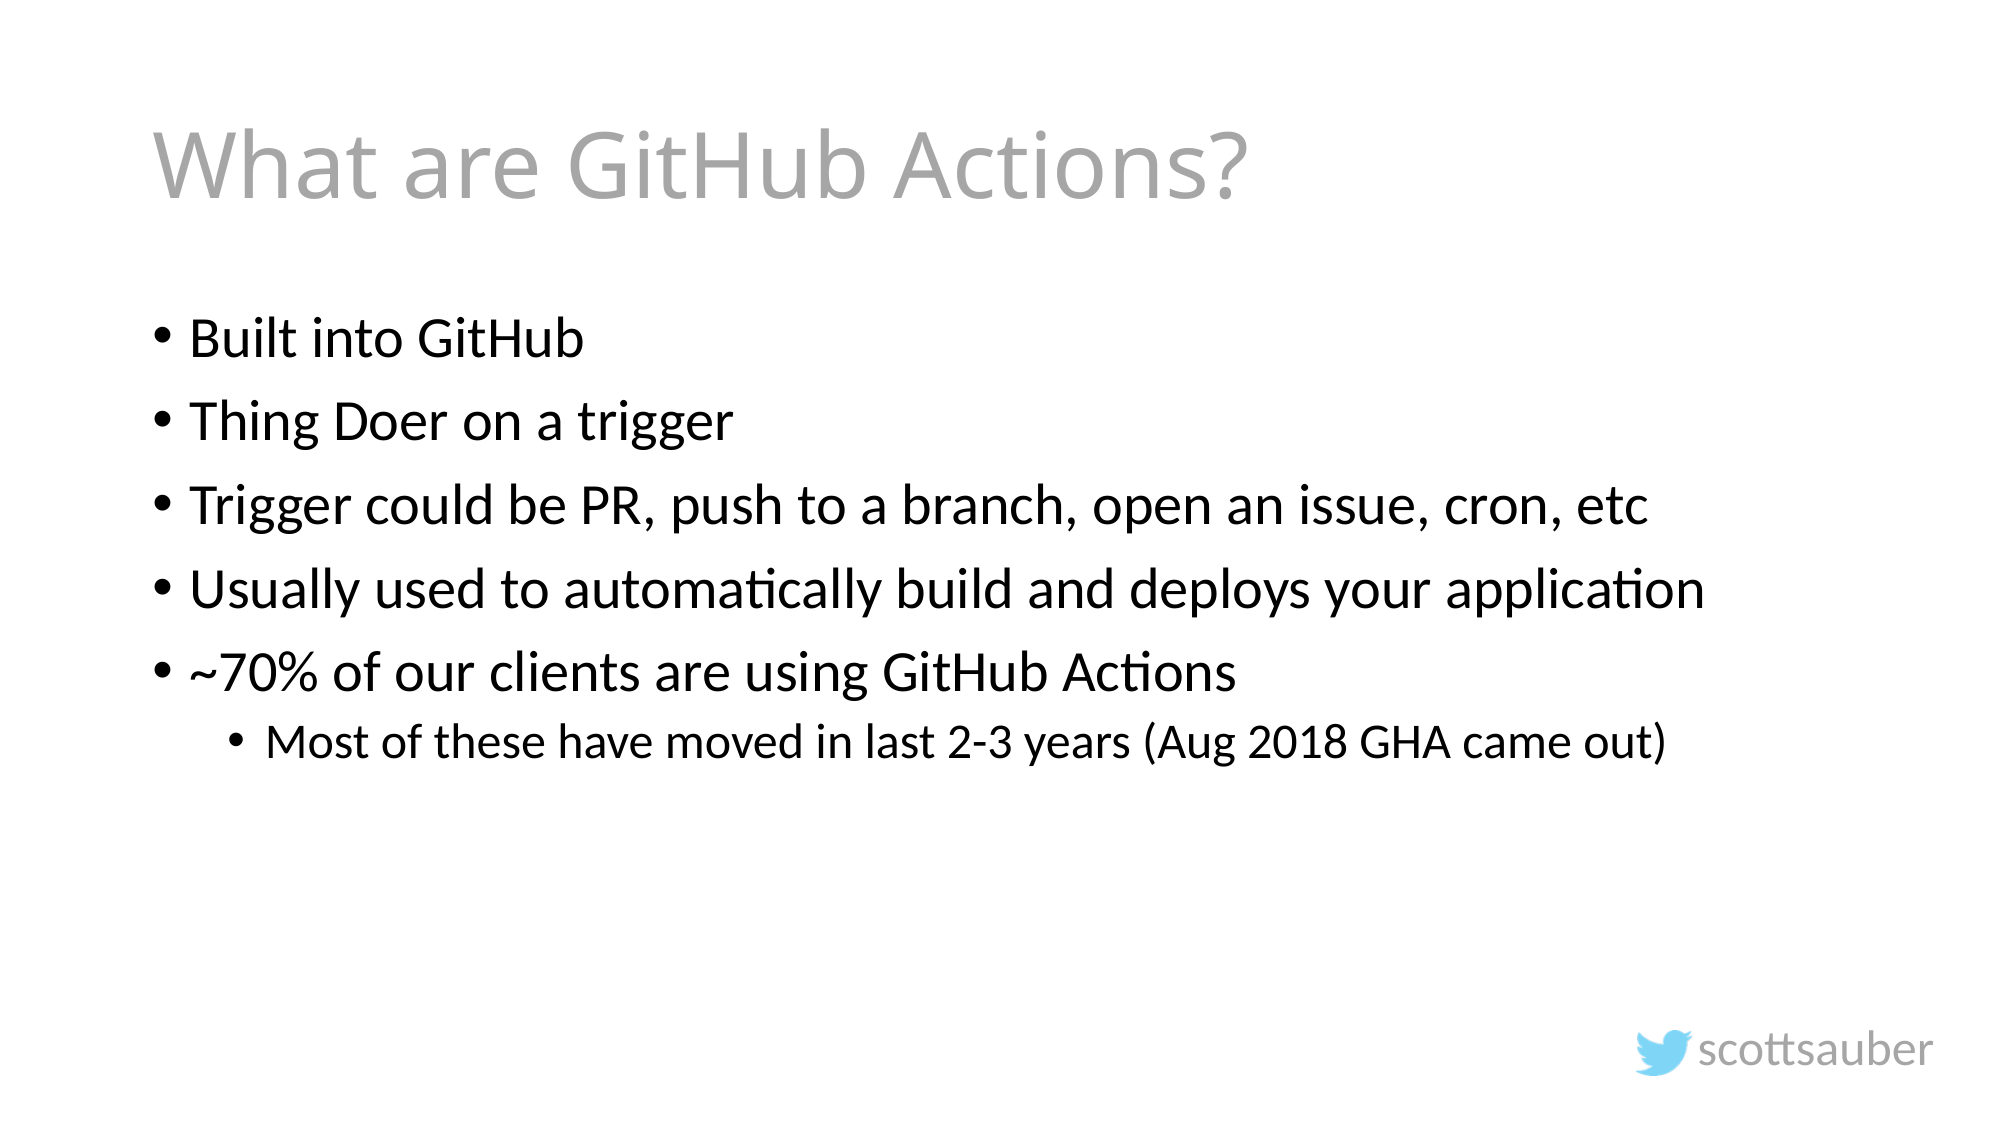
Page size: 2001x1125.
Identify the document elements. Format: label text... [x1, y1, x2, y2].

list Built into GitHub Thing Doer on a trigger Trigger could be PR, push to a branch, open an issue, cron, etc Usually used to automatically build and deploys your application ~70% of our clients are using GitHub Actions Most of these have moved in last 2-3 years (Aug 2018 GHA came out) [137, 299, 1906, 1110]
title What are GitHub Actions? [137, 59, 1945, 278]
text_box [1635, 1014, 1986, 1093]
